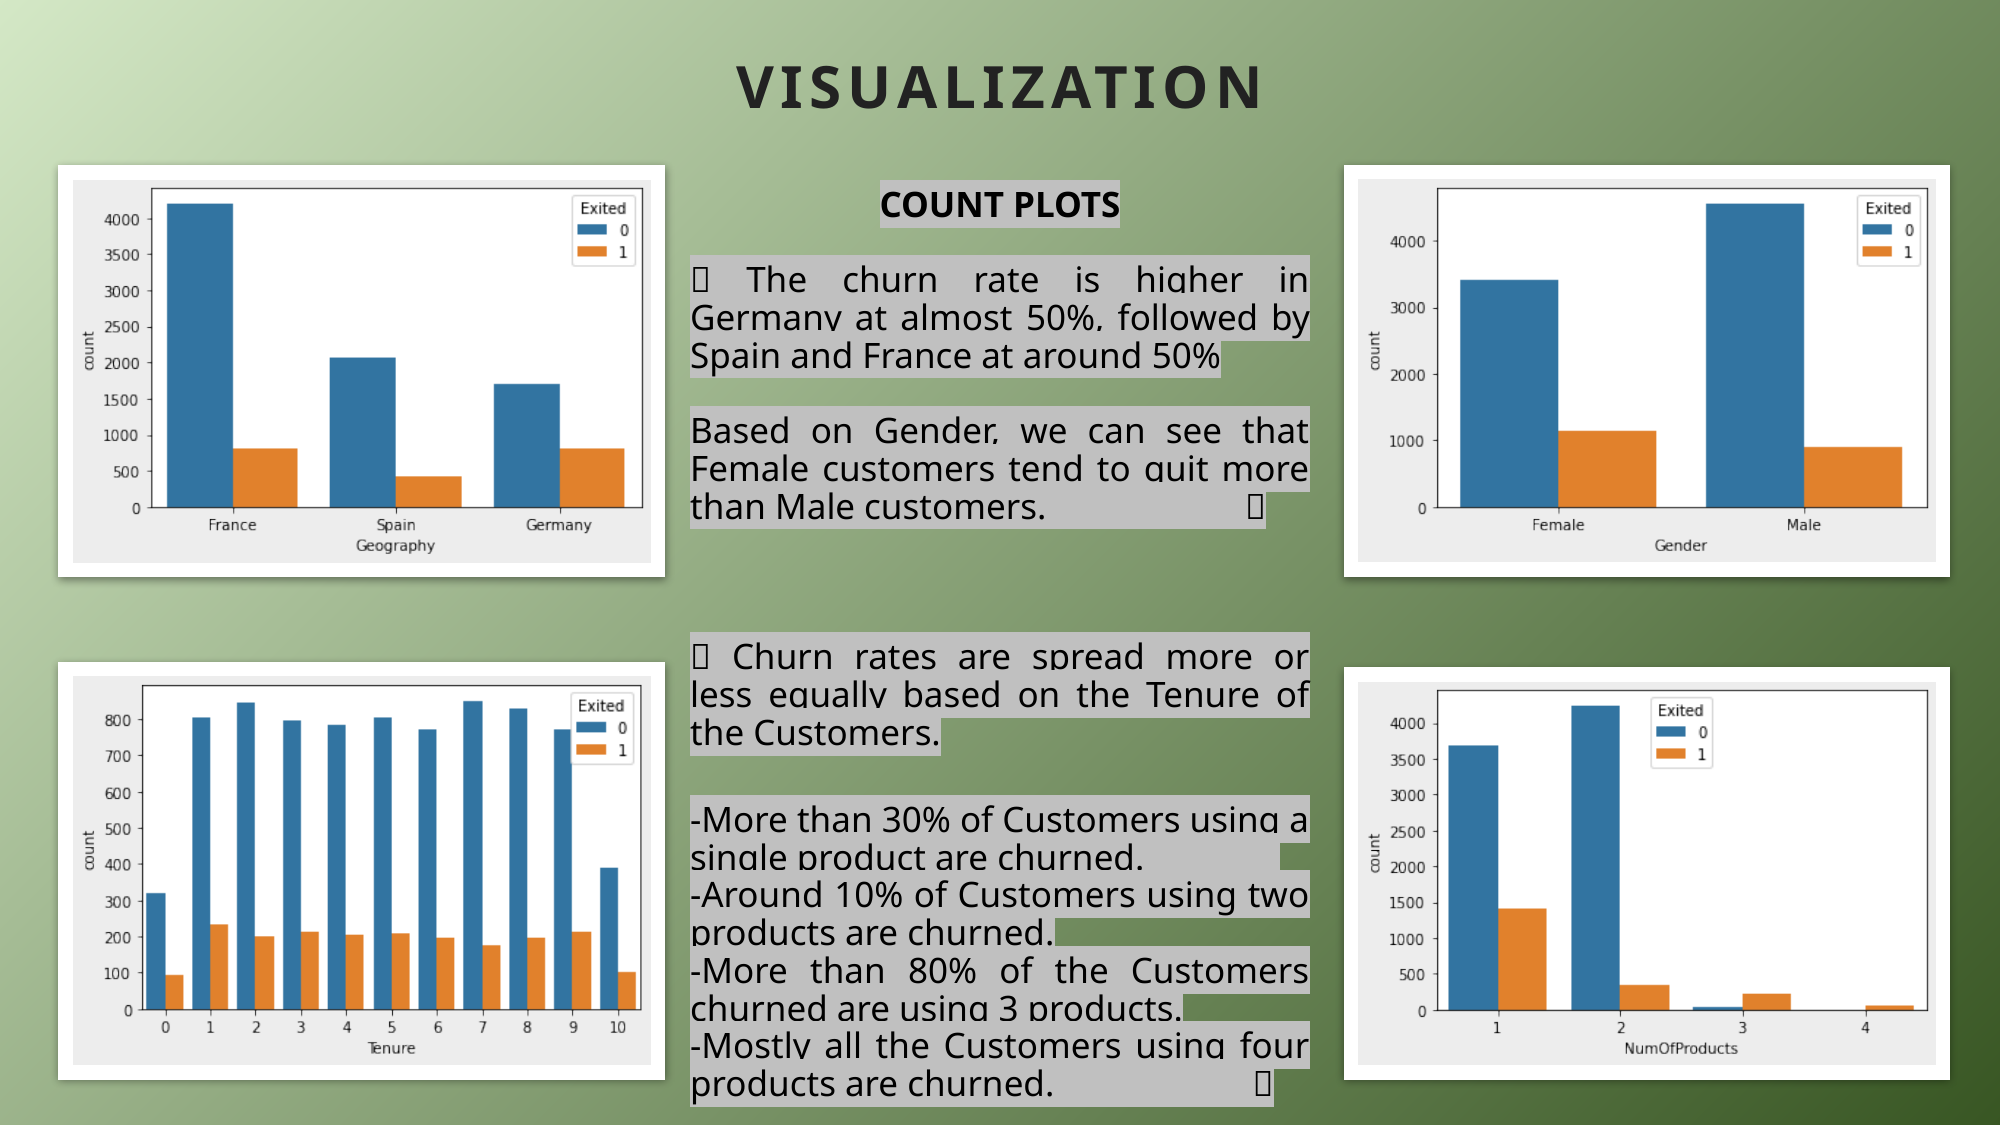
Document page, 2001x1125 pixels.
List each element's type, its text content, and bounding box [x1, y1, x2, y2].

picture [72, 675, 651, 1066]
title Visualization [137, 30, 1863, 150]
picture [72, 179, 651, 563]
text_box COUNT PLOTS  The churn rate is higher in Germany at almost 50%, followed by Spain and France at around 50% Based on Gender, we can see that Female customers tend to quit more than Male customers.   Churn rates are spread more or less equally based on the Tenure of the Customers. -More than 30% of Customers using a single product are churned. -Around 10% of Customers using two products are churned. -More than 80% of the Customers churned are using 3 products. -Mostly all the Customers using four products are churned.  [675, 179, 1325, 1125]
picture [1358, 681, 1936, 1066]
picture [1358, 179, 1936, 563]
